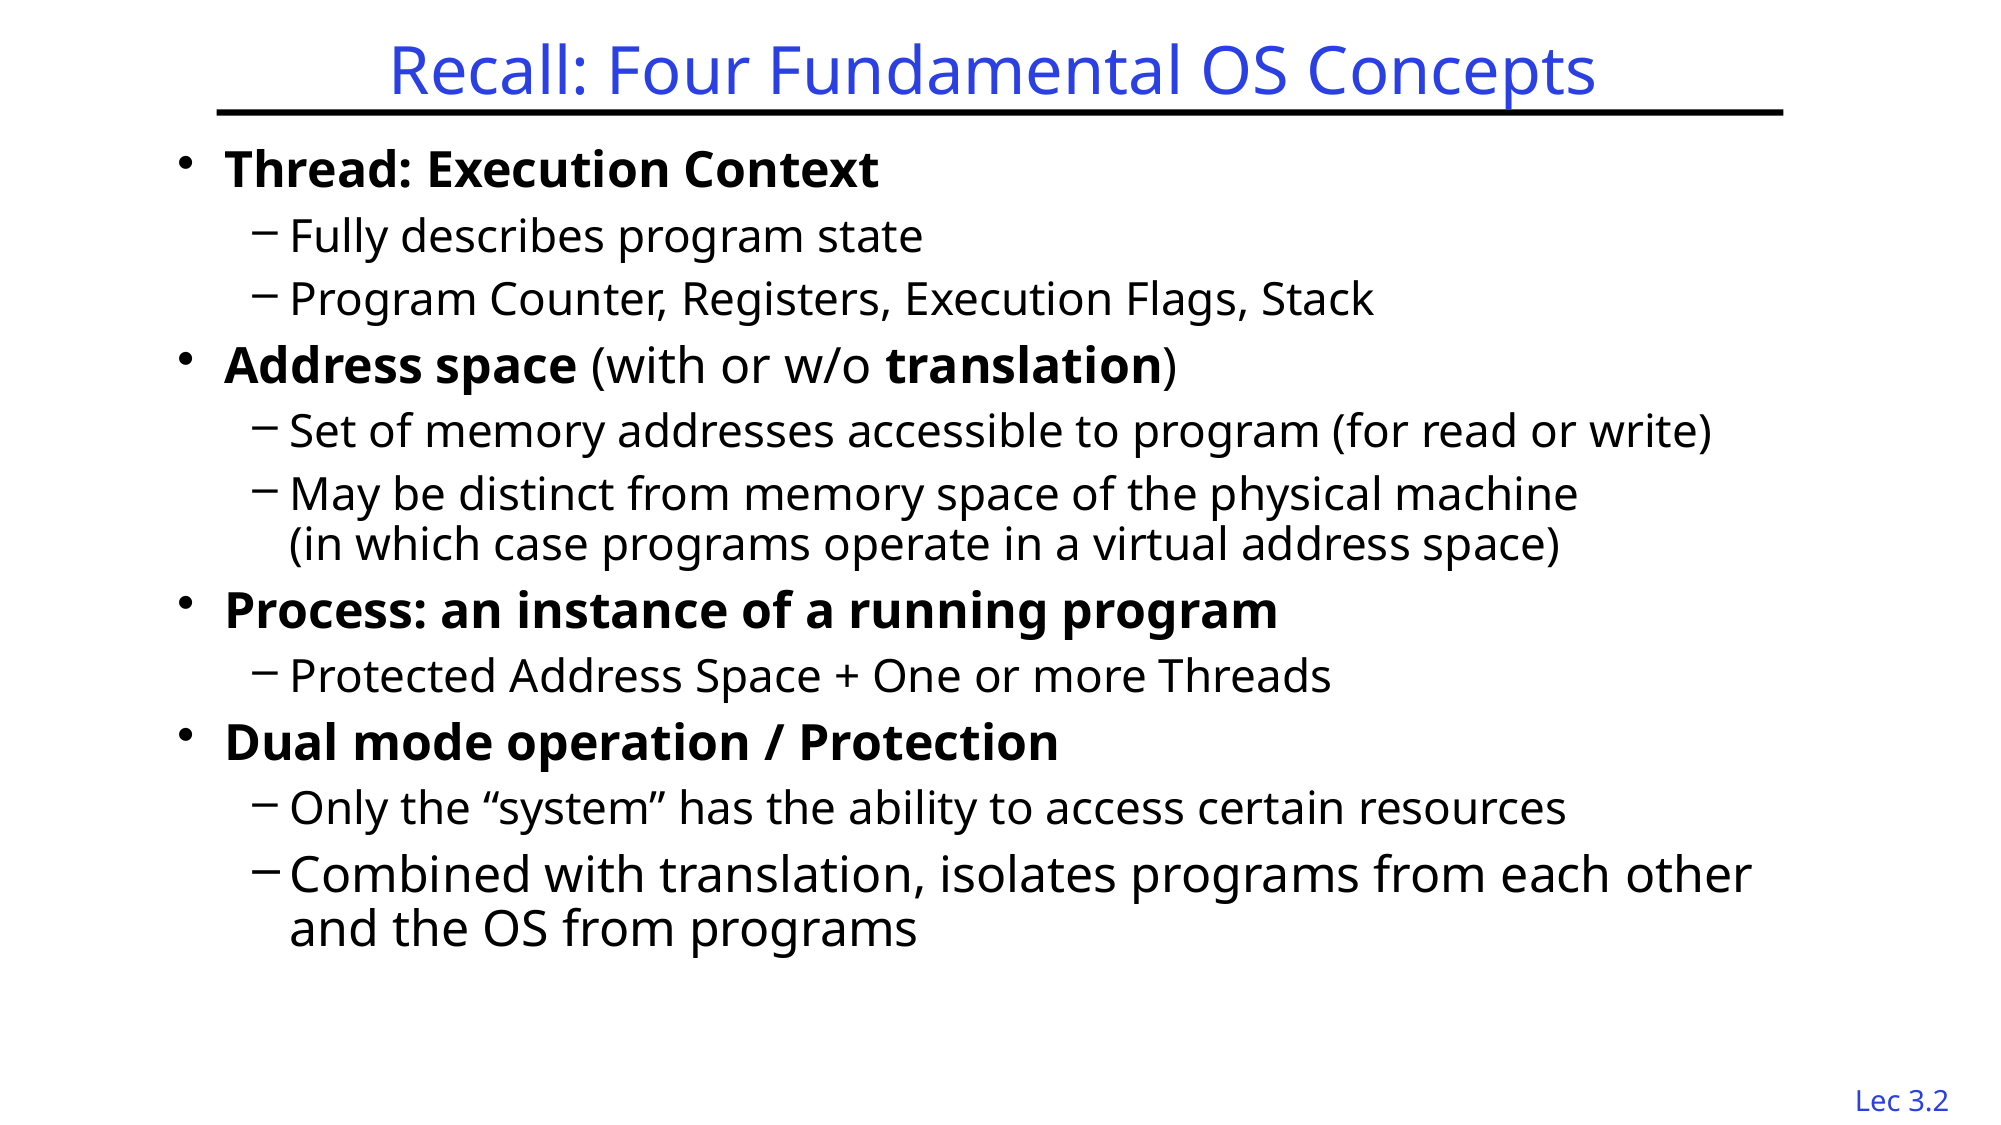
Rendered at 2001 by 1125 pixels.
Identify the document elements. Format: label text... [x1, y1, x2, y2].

list Thread: Execution Context Fully describes program state Program Counter, Registers, Execution Flags, Stack Address space (with or w/o translation) Set of memory addresses accessible to program (for read or write) May be distinct from memory space of the physical machine (in which case programs operate in a virtual address space) Process: an instance of a running program Protected Address Space + One or more Threads Dual mode operation / Protection Only the “system” has the ability to access certain resources Combined with translation, isolates programs from each other and the OS from programs [162, 137, 1838, 1063]
title Recall: Four Fundamental OS Concepts [275, 12, 1713, 134]
